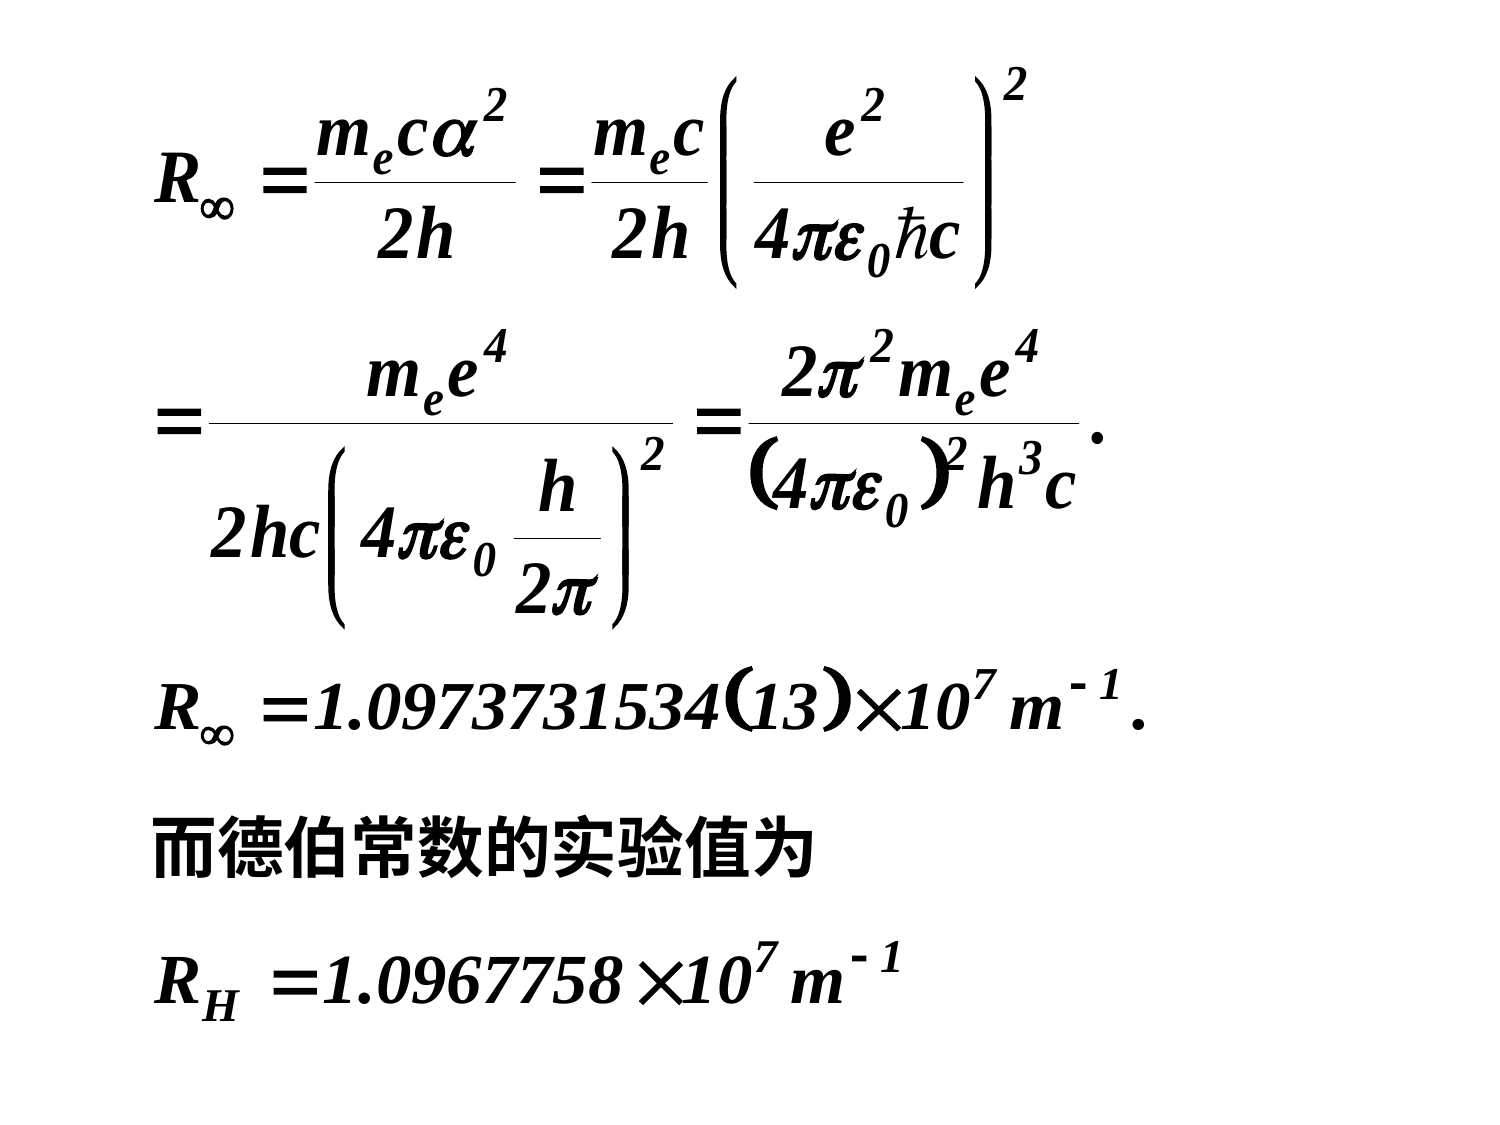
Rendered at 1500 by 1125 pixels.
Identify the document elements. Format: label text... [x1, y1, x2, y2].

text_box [147, 54, 1106, 633]
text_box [147, 928, 907, 1028]
text_box 而德伯常数的实验值为 [135, 798, 833, 894]
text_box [147, 656, 1148, 754]
